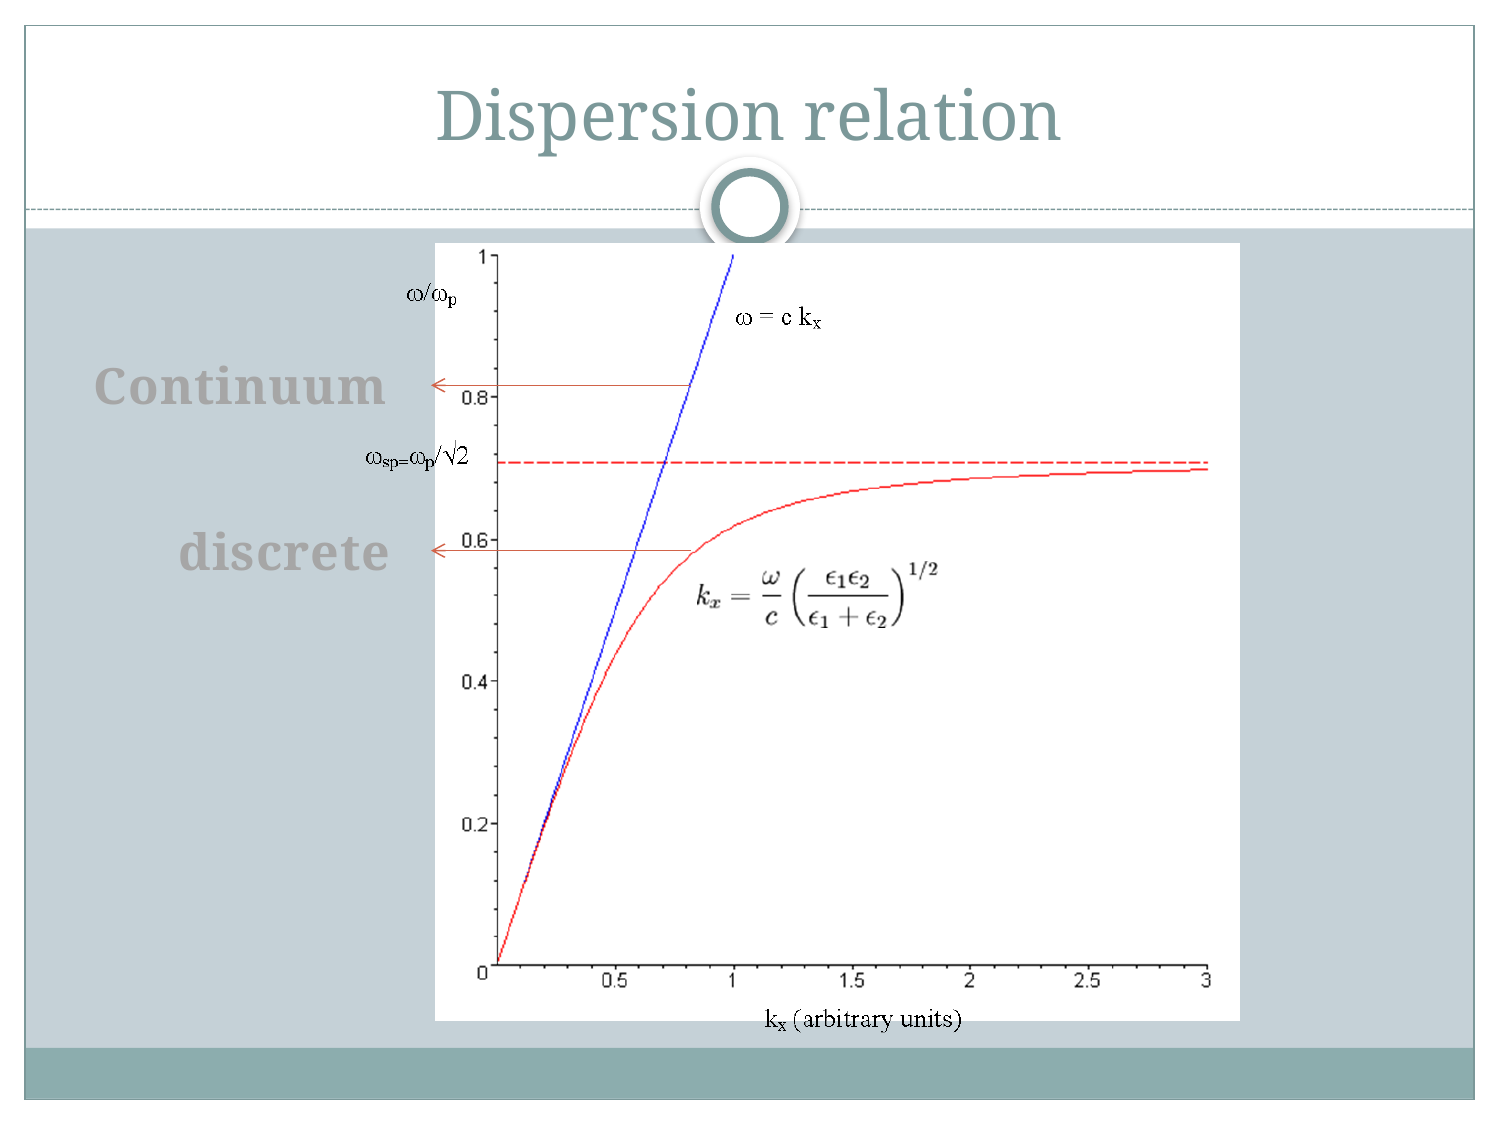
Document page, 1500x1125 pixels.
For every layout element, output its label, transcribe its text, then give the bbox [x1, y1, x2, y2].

text_box Continuum [78, 347, 353, 423]
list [359, 243, 1241, 1044]
title Dispersion relation [49, 37, 1450, 162]
text_box discrete [163, 512, 353, 588]
